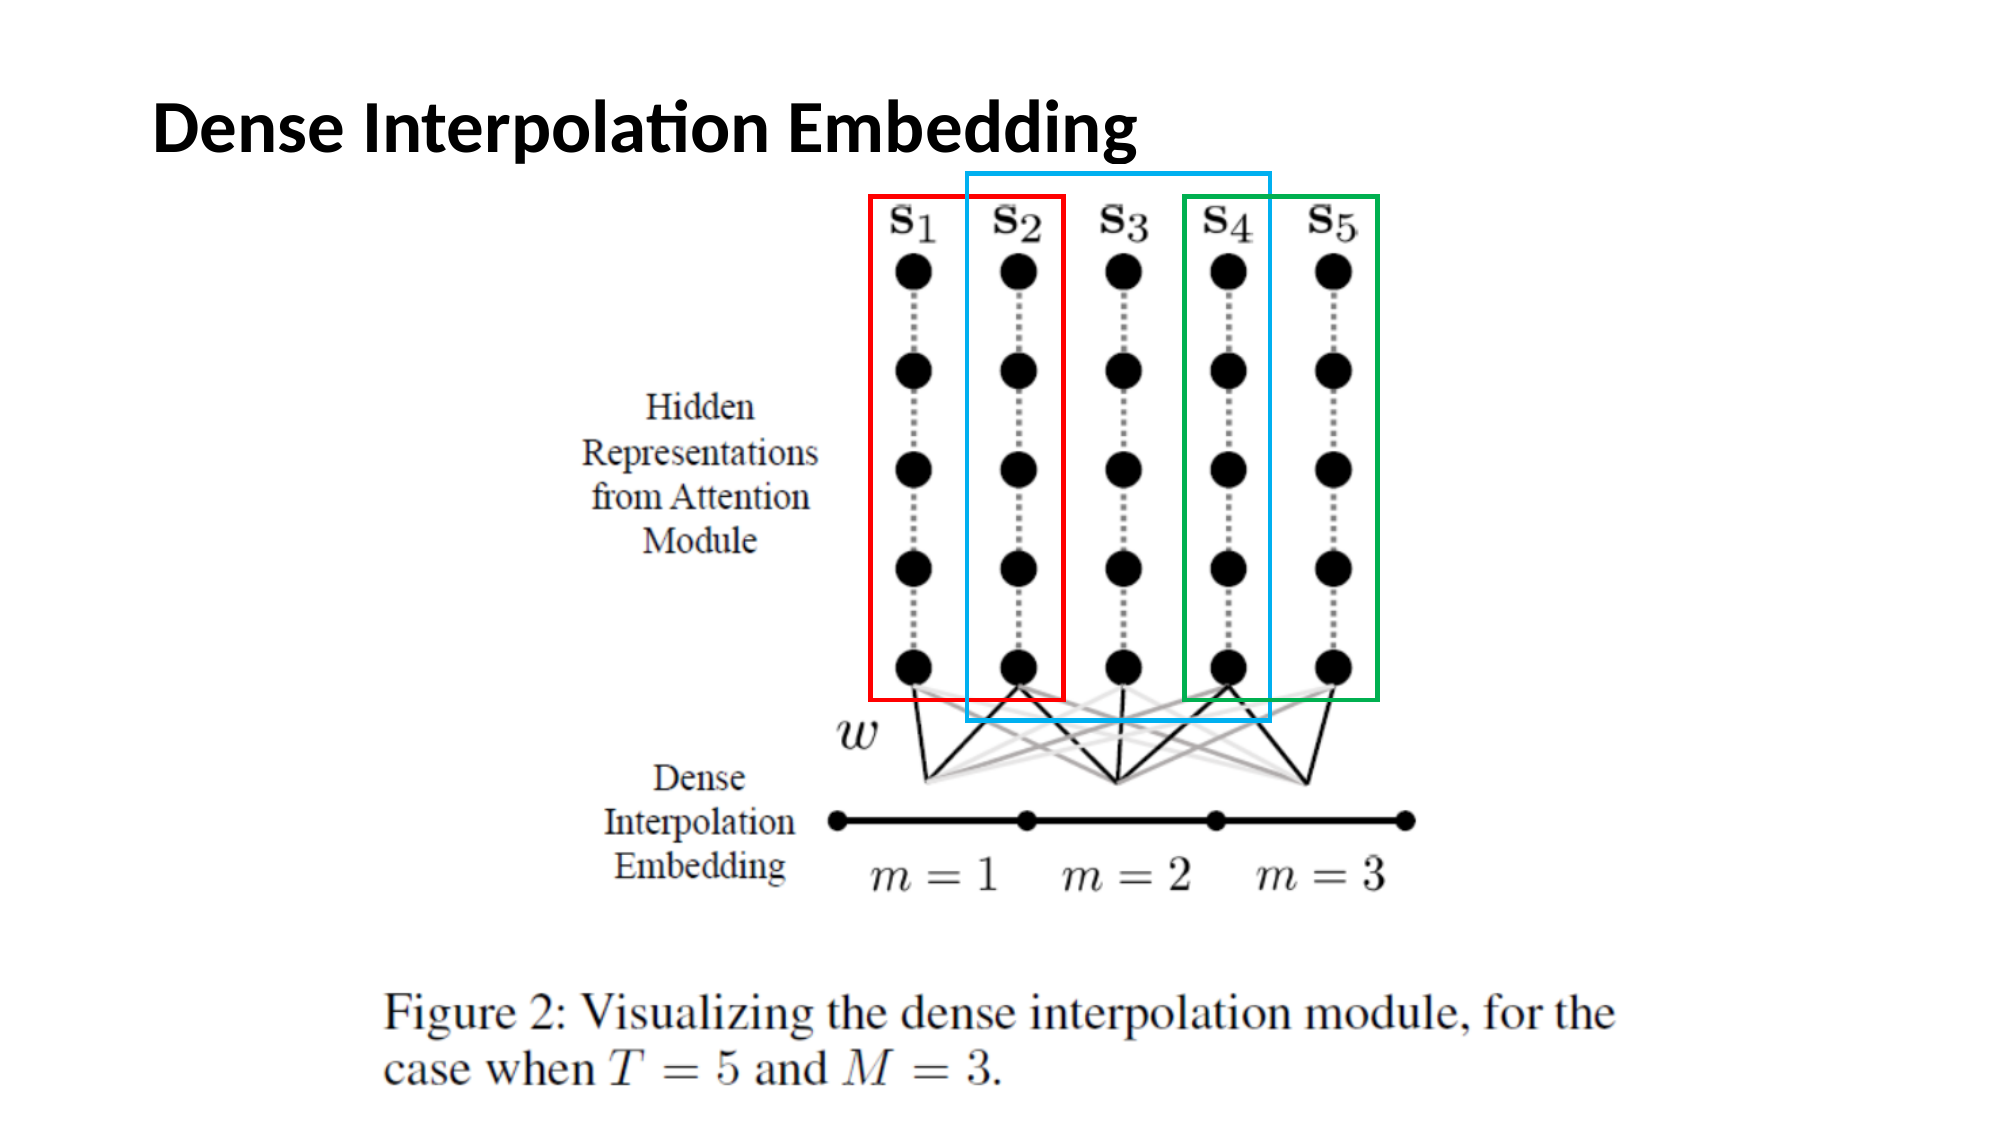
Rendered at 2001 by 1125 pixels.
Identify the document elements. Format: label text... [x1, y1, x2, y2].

picture [343, 164, 1657, 1107]
title Dense Interpolation Embedding [137, 82, 1863, 174]
